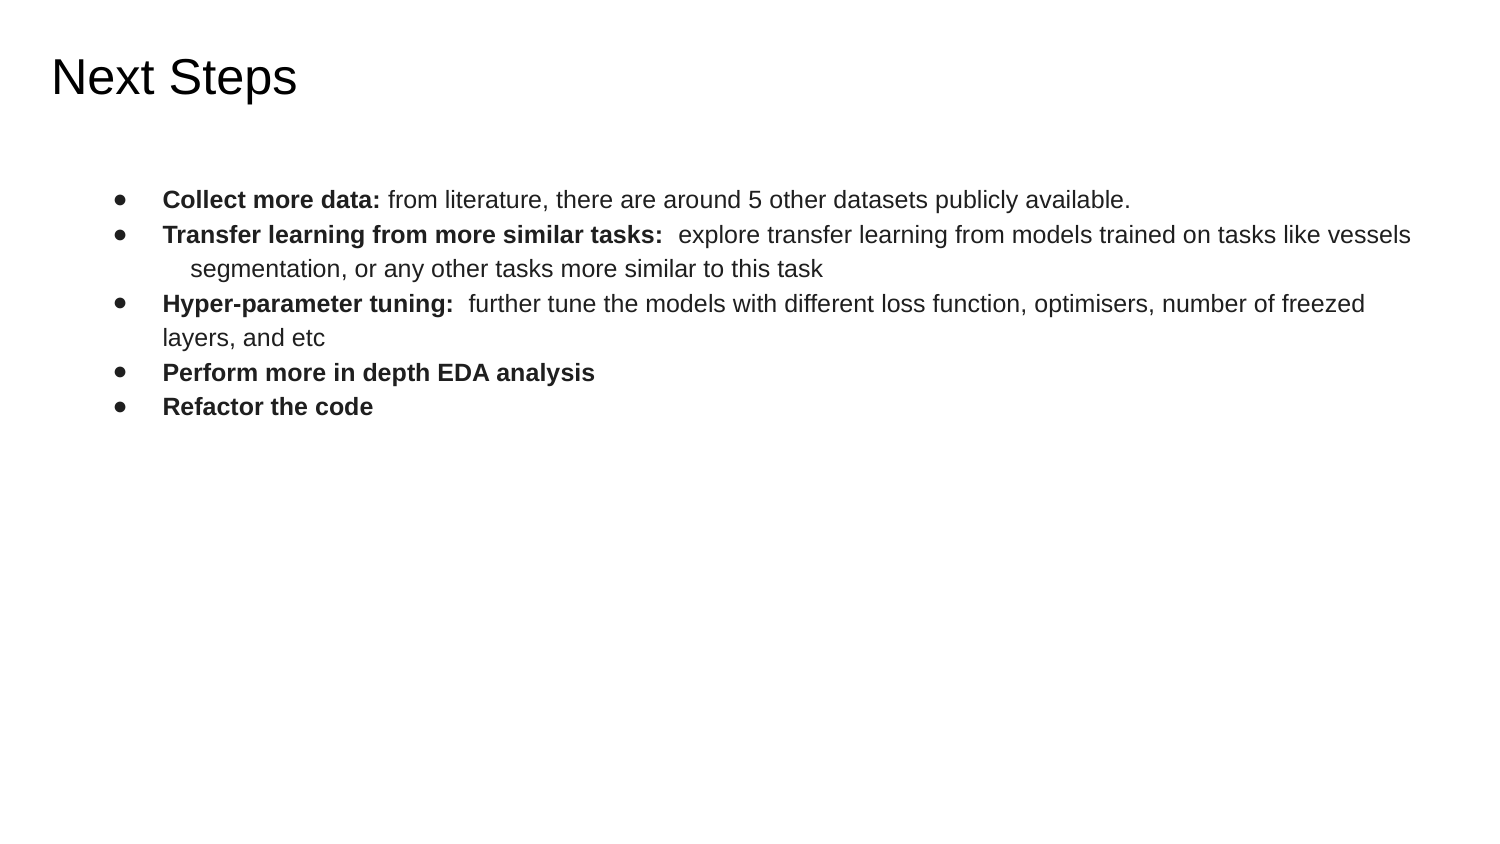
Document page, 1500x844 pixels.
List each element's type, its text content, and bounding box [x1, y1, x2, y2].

text_box Collect more data: from literature, there are around 5 other datasets publicly available. Transfer learning from more similar tasks: explore transfer learning from models trained on tasks like vessels segmentation, or any other tasks more similar to this task Hyper-parameter tuning: further tune the models with different loss function, optimisers, number of freezed layers, and etc Perform more in depth EDA analysis Refactor the code [72, 164, 1441, 436]
title Next Steps [51, 28, 1449, 123]
